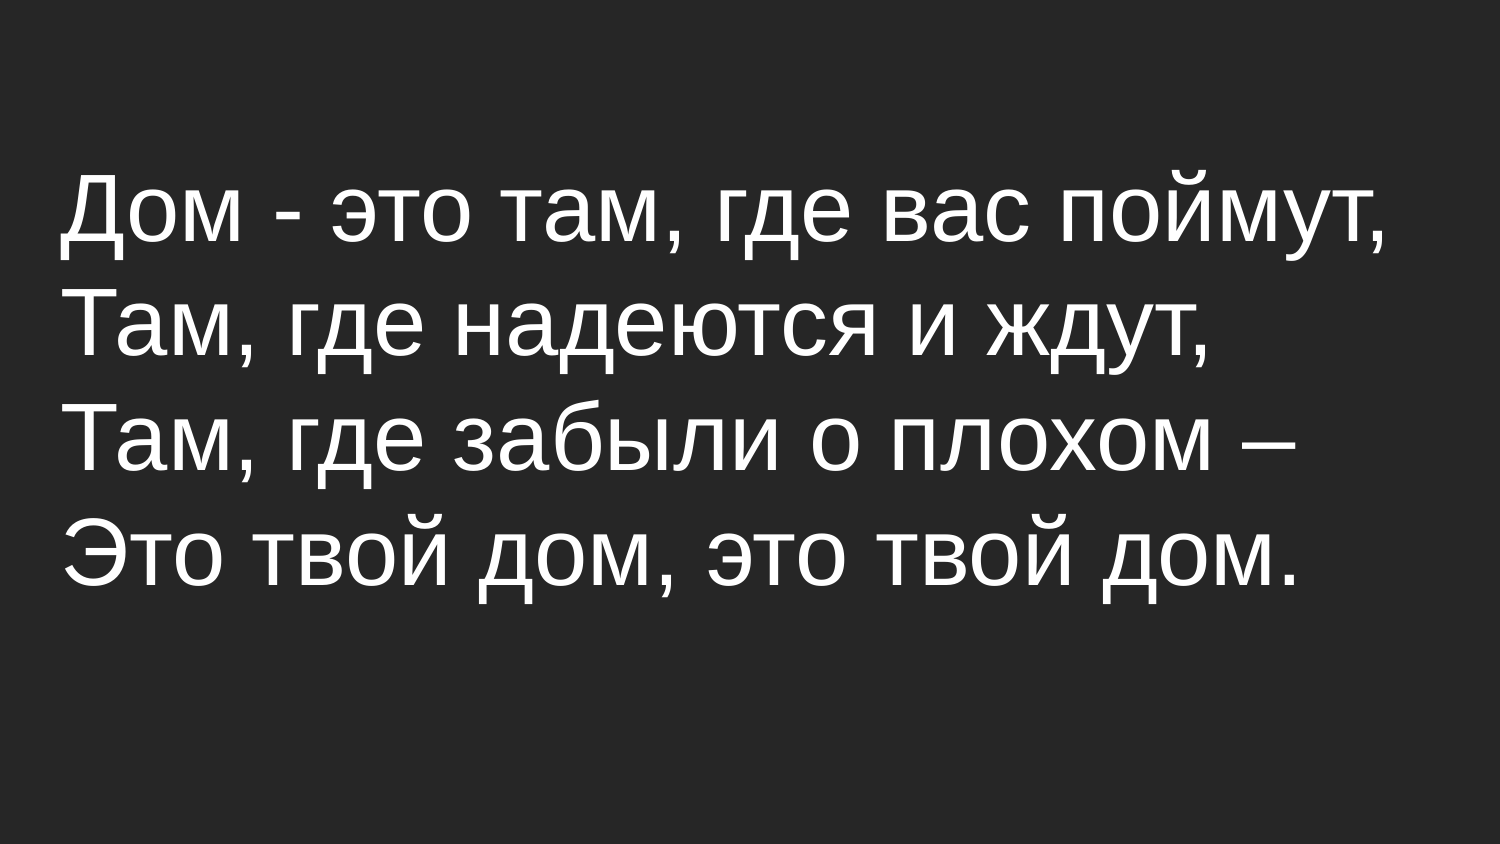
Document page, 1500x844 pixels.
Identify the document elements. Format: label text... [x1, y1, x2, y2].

title Дом - это там, где вас поймут, Там, где надеются и ждут, Там, где забыли о плохом – Это твой дом, это твой дом. [45, 137, 1500, 844]
